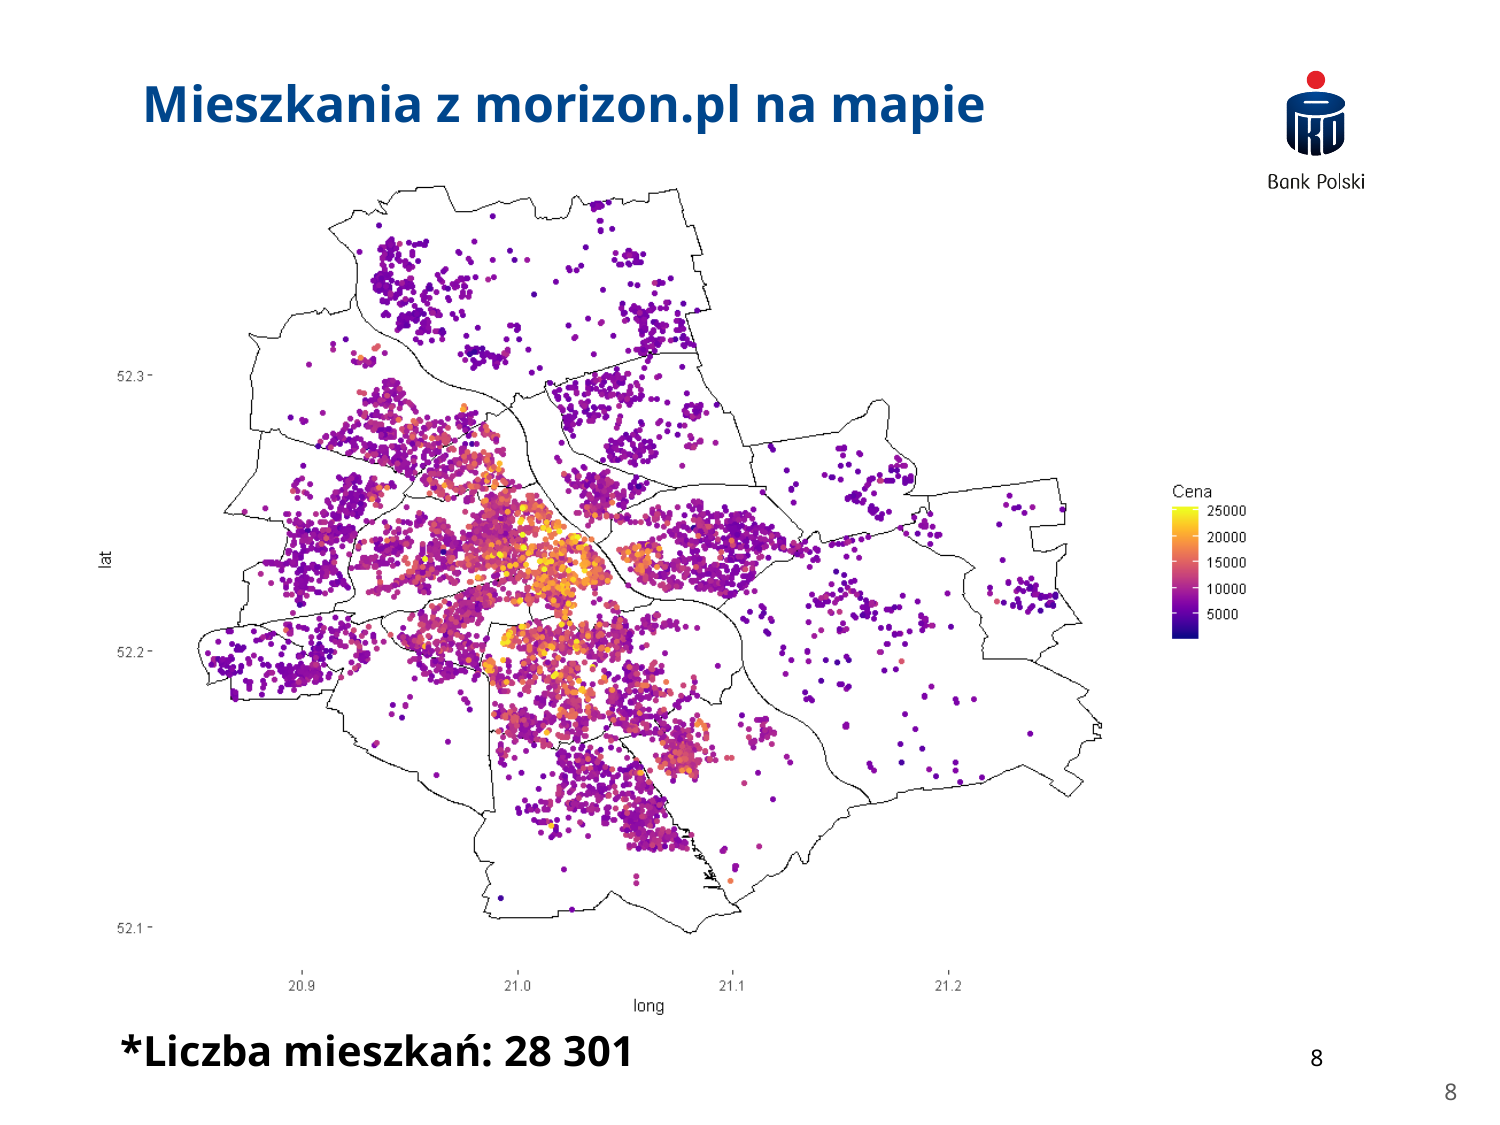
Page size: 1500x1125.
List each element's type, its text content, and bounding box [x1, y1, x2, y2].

text_box *Liczba mieszkań: 28 301 [105, 1032, 651, 1083]
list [88, 141, 1264, 1023]
slide_number 8 [1252, 1029, 1382, 1089]
title Mieszkania z morizon.pl na mapie Warszawy [129, 72, 1235, 140]
